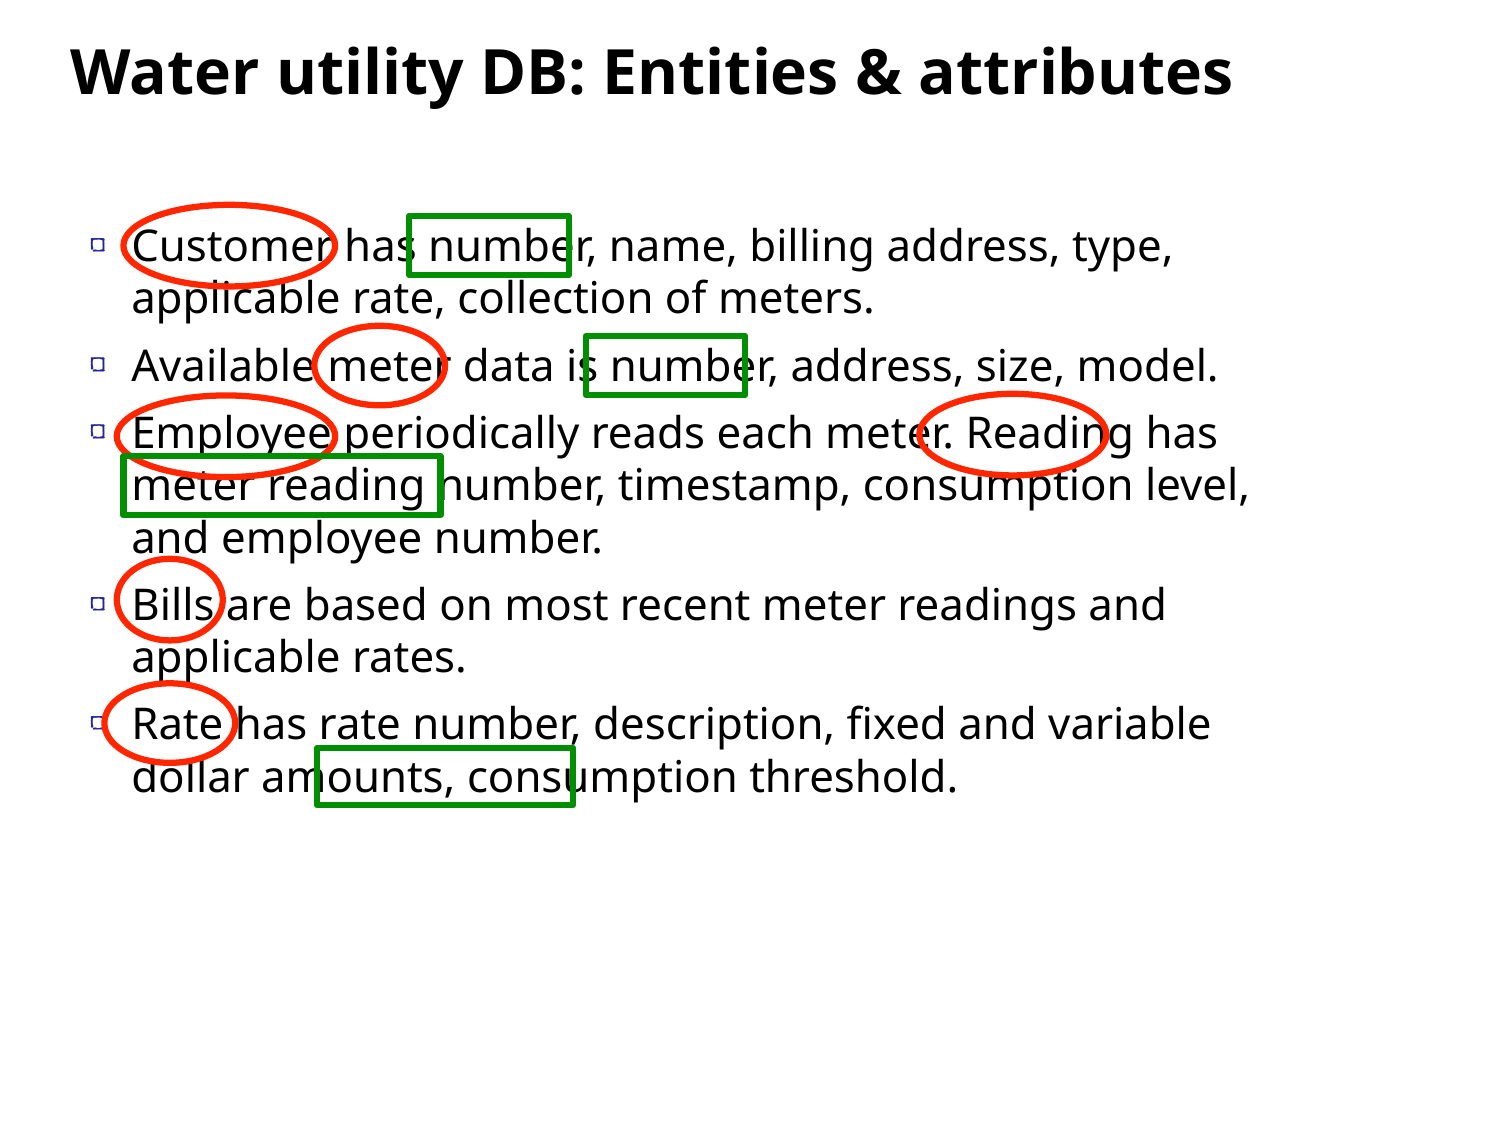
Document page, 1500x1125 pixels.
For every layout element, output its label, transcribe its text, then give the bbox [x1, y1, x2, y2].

text_box [585, 335, 746, 396]
text_box [314, 325, 446, 406]
text_box [123, 204, 336, 287]
picture [90, 714, 105, 730]
picture [90, 355, 108, 372]
picture [90, 422, 108, 439]
text_box [104, 683, 236, 763]
text_box [116, 395, 336, 456]
text_box Customer has number, name, billing address, type, applicable rate, collection of meters. Available meter data is number, address, size, model. Employee periodically reads each meter. Reading has meter reading number, timestamp, consumption level, and employee number. Bills are based on most recent meter readings and applicable rates. Rate has rate number, description, fixed and variable dollar amounts, consumption threshold. [77, 210, 1323, 809]
text_box [919, 393, 1107, 476]
text_box [116, 558, 223, 641]
picture [90, 236, 108, 252]
text_box [316, 748, 574, 806]
picture [90, 595, 108, 611]
text_box [409, 215, 569, 276]
text_box Water utility DB: Entities & attributes [63, 24, 1336, 114]
text_box [123, 456, 441, 516]
